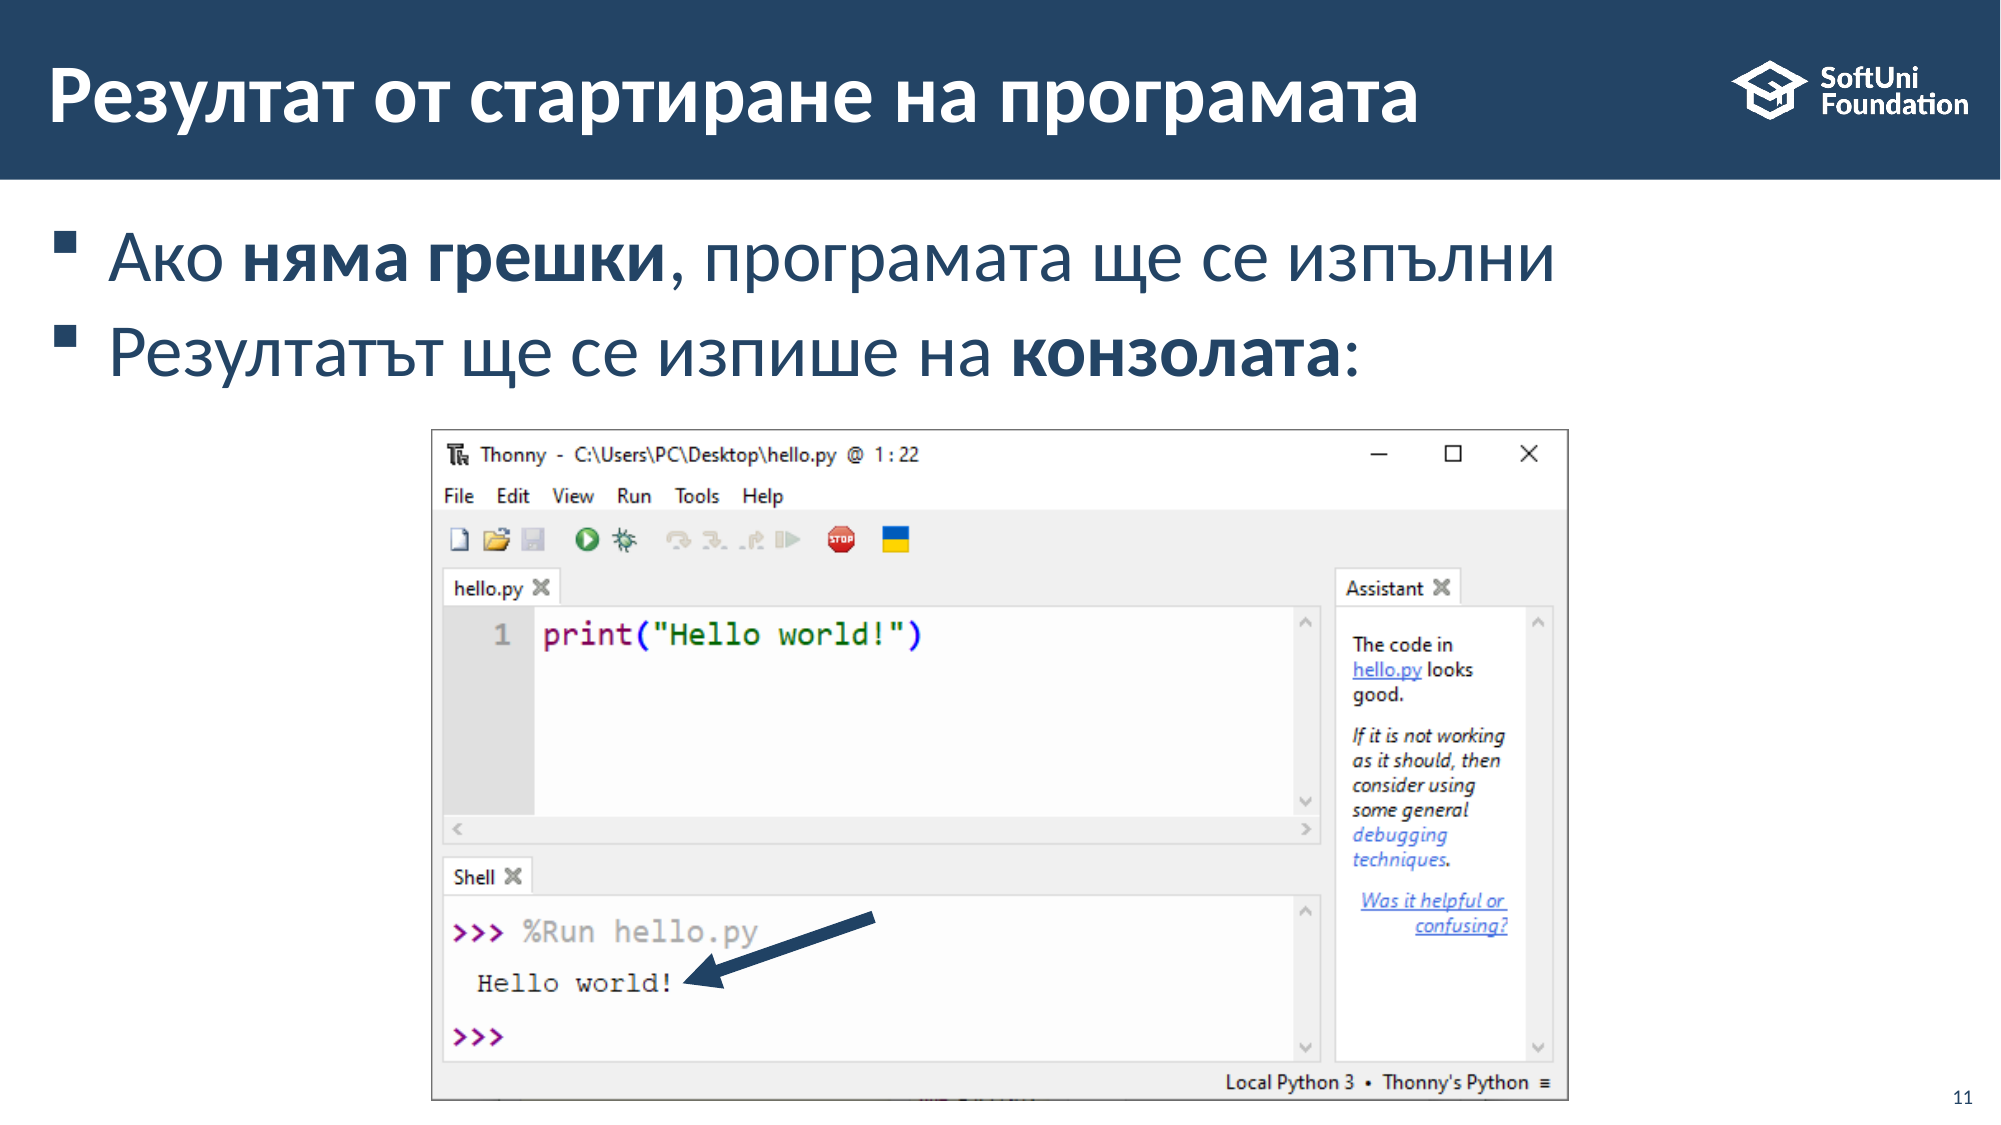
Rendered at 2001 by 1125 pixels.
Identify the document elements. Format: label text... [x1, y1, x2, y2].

list Ако няма грешки, програмата ще се изпълни Резултатът ще се изпише на конзолата: [31, 196, 1970, 1104]
picture [431, 429, 1569, 1101]
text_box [682, 916, 874, 984]
slide_number 11 [1927, 1067, 1989, 1117]
title Резултат от стартиране на програмата [31, 16, 1716, 162]
picture [1731, 60, 1968, 120]
